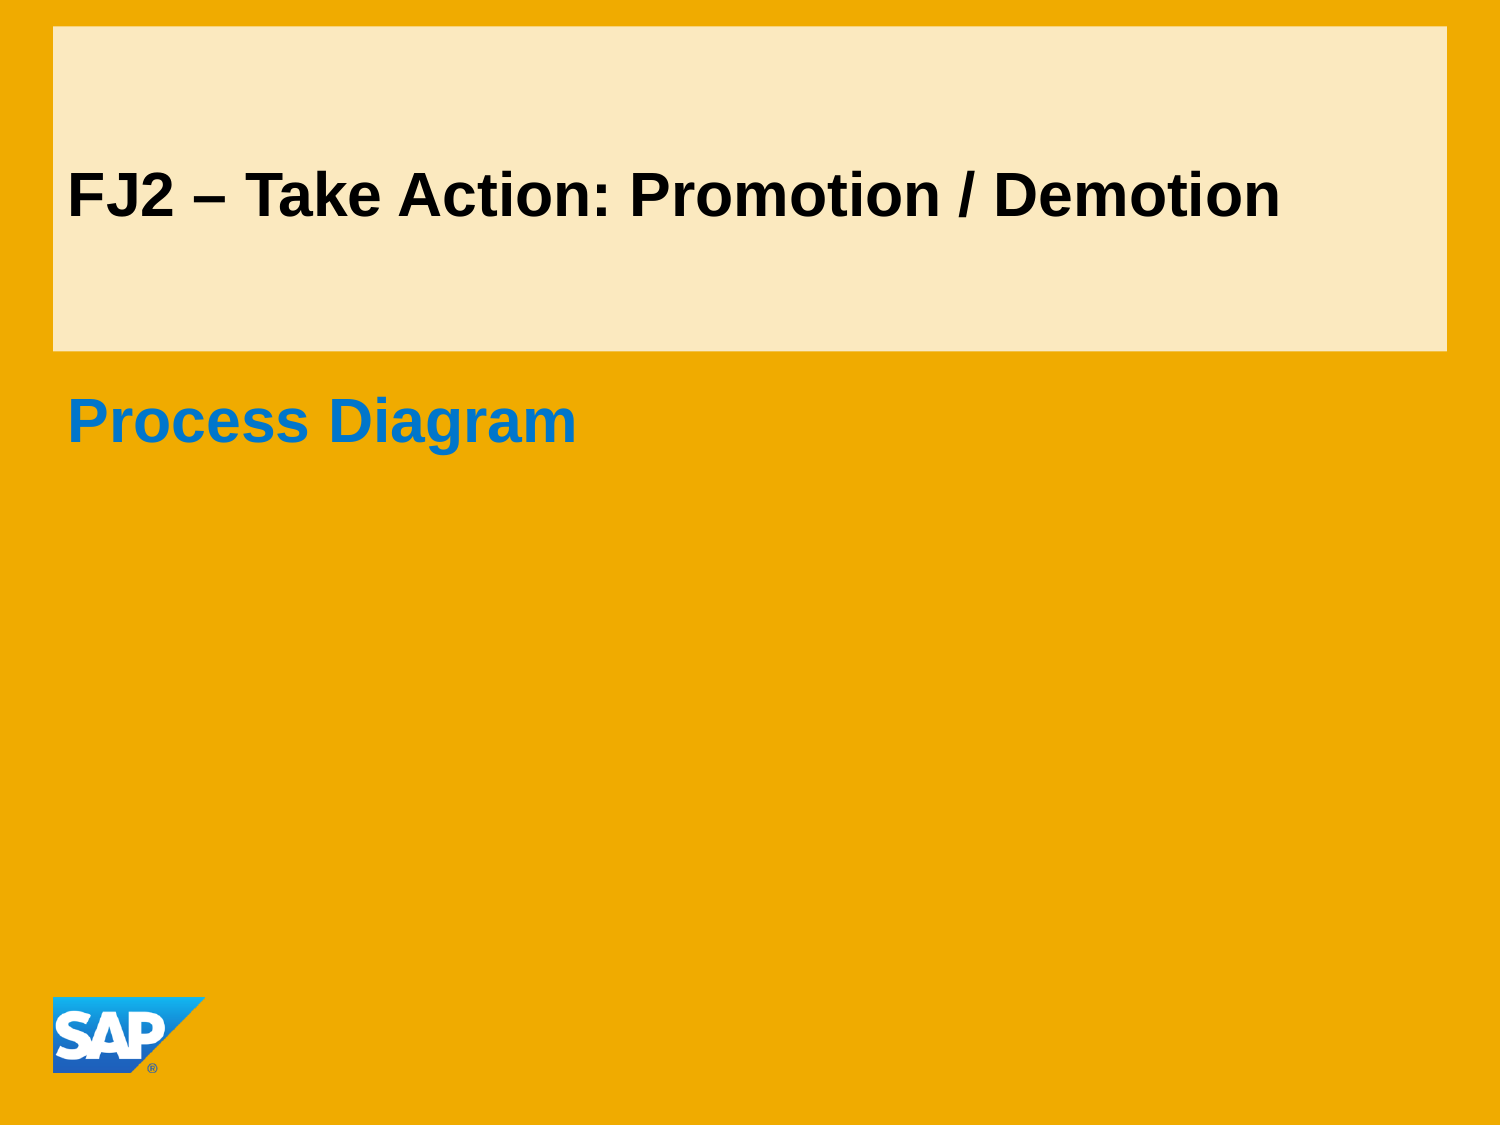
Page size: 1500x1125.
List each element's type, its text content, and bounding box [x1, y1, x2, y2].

picture [53, 1000, 205, 1073]
title FJ2 – Take Action: Promotion / Demotion [67, 28, 1427, 351]
subtitle Process Diagram [67, 379, 1190, 461]
